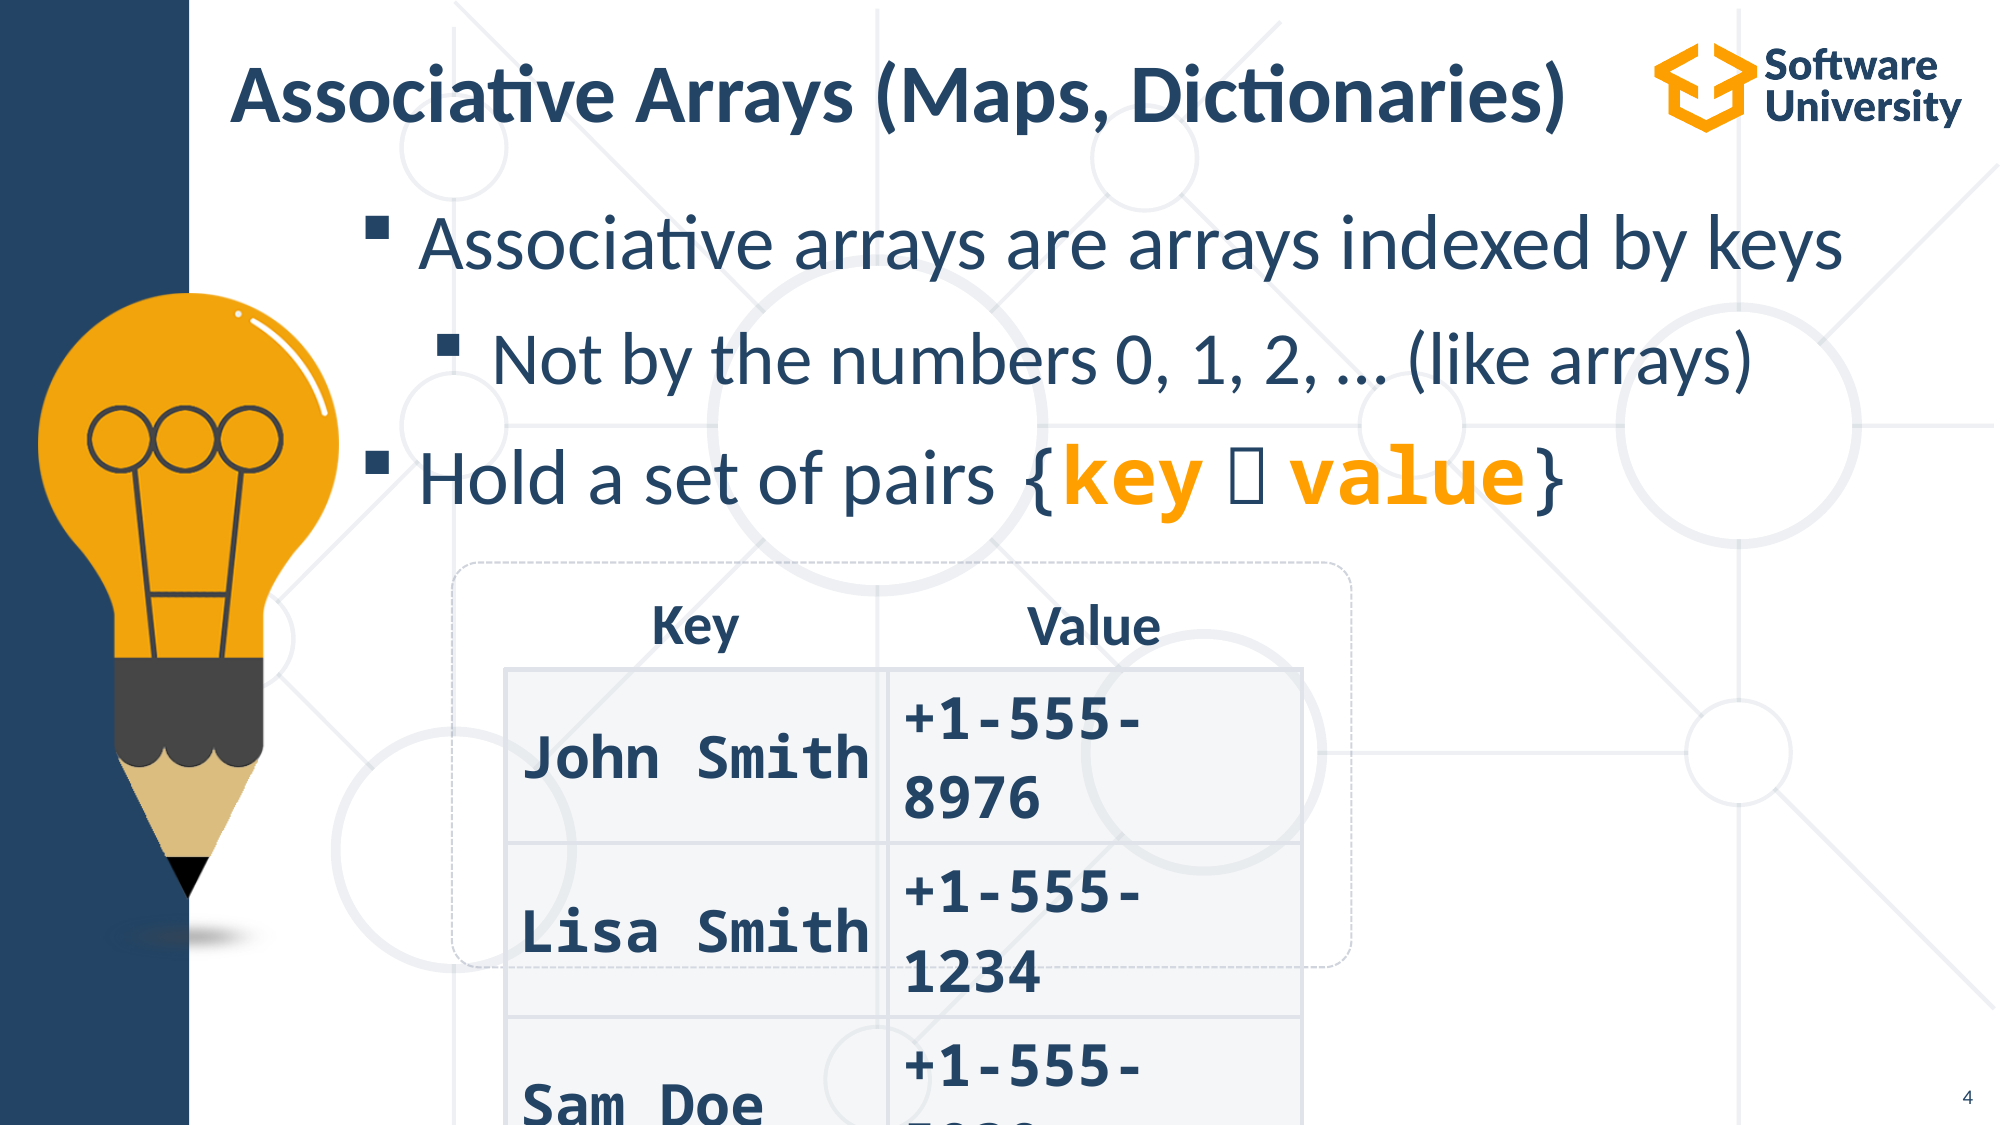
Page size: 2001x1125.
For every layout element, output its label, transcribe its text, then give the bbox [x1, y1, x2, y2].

picture [38, 293, 339, 961]
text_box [451, 562, 1352, 968]
list Associative arrays are arrays indexed by keys Not by the numbers 0, 1, 2, … (like arrays) Hold a set of pairs {key  value} [341, 184, 1988, 1094]
title Associative Arrays (Maps, Dictionaries) [212, 16, 1628, 162]
text_box 4 [1927, 1067, 1989, 1117]
picture [1641, 31, 1973, 145]
